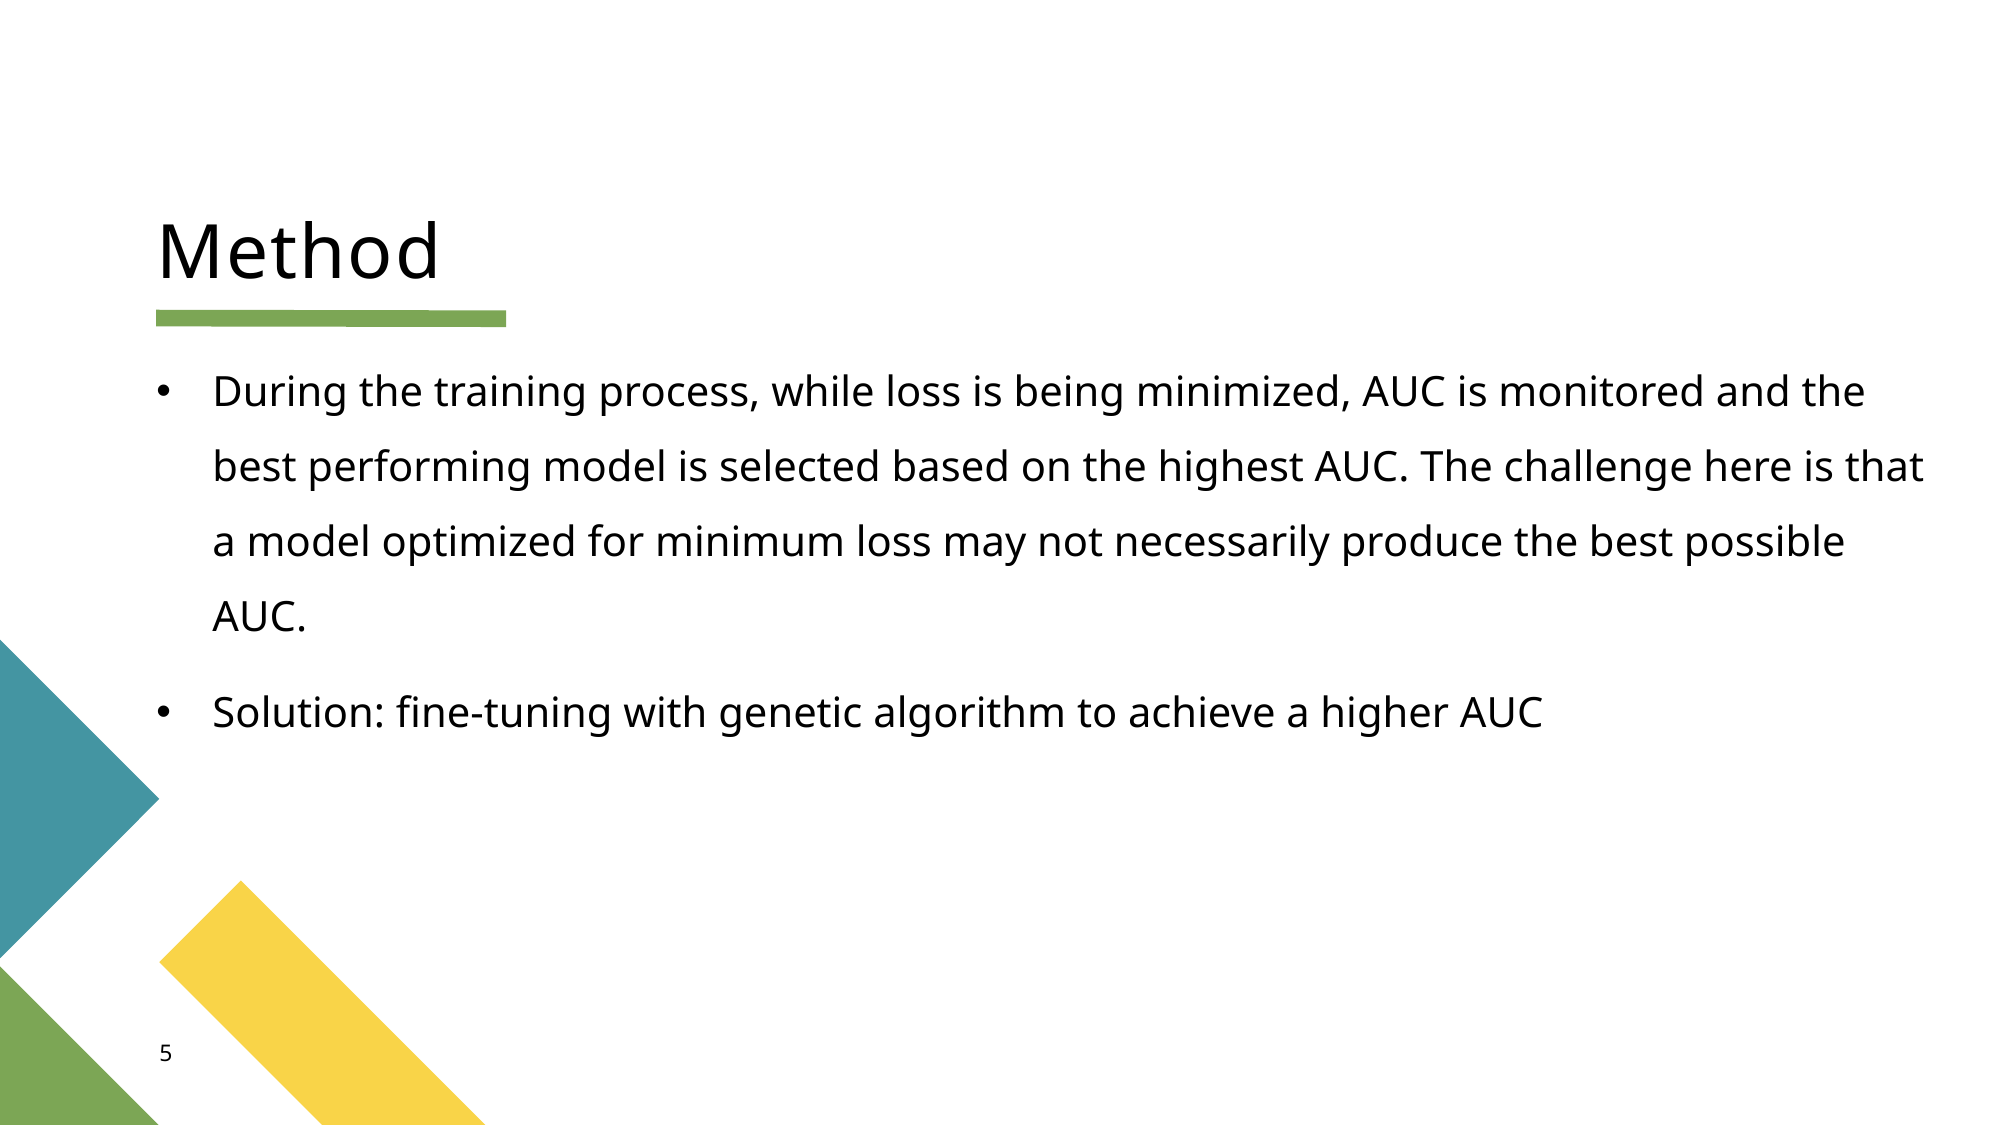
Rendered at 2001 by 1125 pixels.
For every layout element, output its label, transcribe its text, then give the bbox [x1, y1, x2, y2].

slide_number 5 [159, 1038, 246, 1080]
title Method [156, 194, 2000, 295]
list During the training process, while loss is being minimized, AUC is monitored and the best performing model is selected based on the highest AUC. The challenge here is that a model optimized for minimum loss may not necessarily produce the best possible AUC. Solution: fine-tuning with genetic algorithm to achieve a higher AUC [156, 340, 1936, 864]
